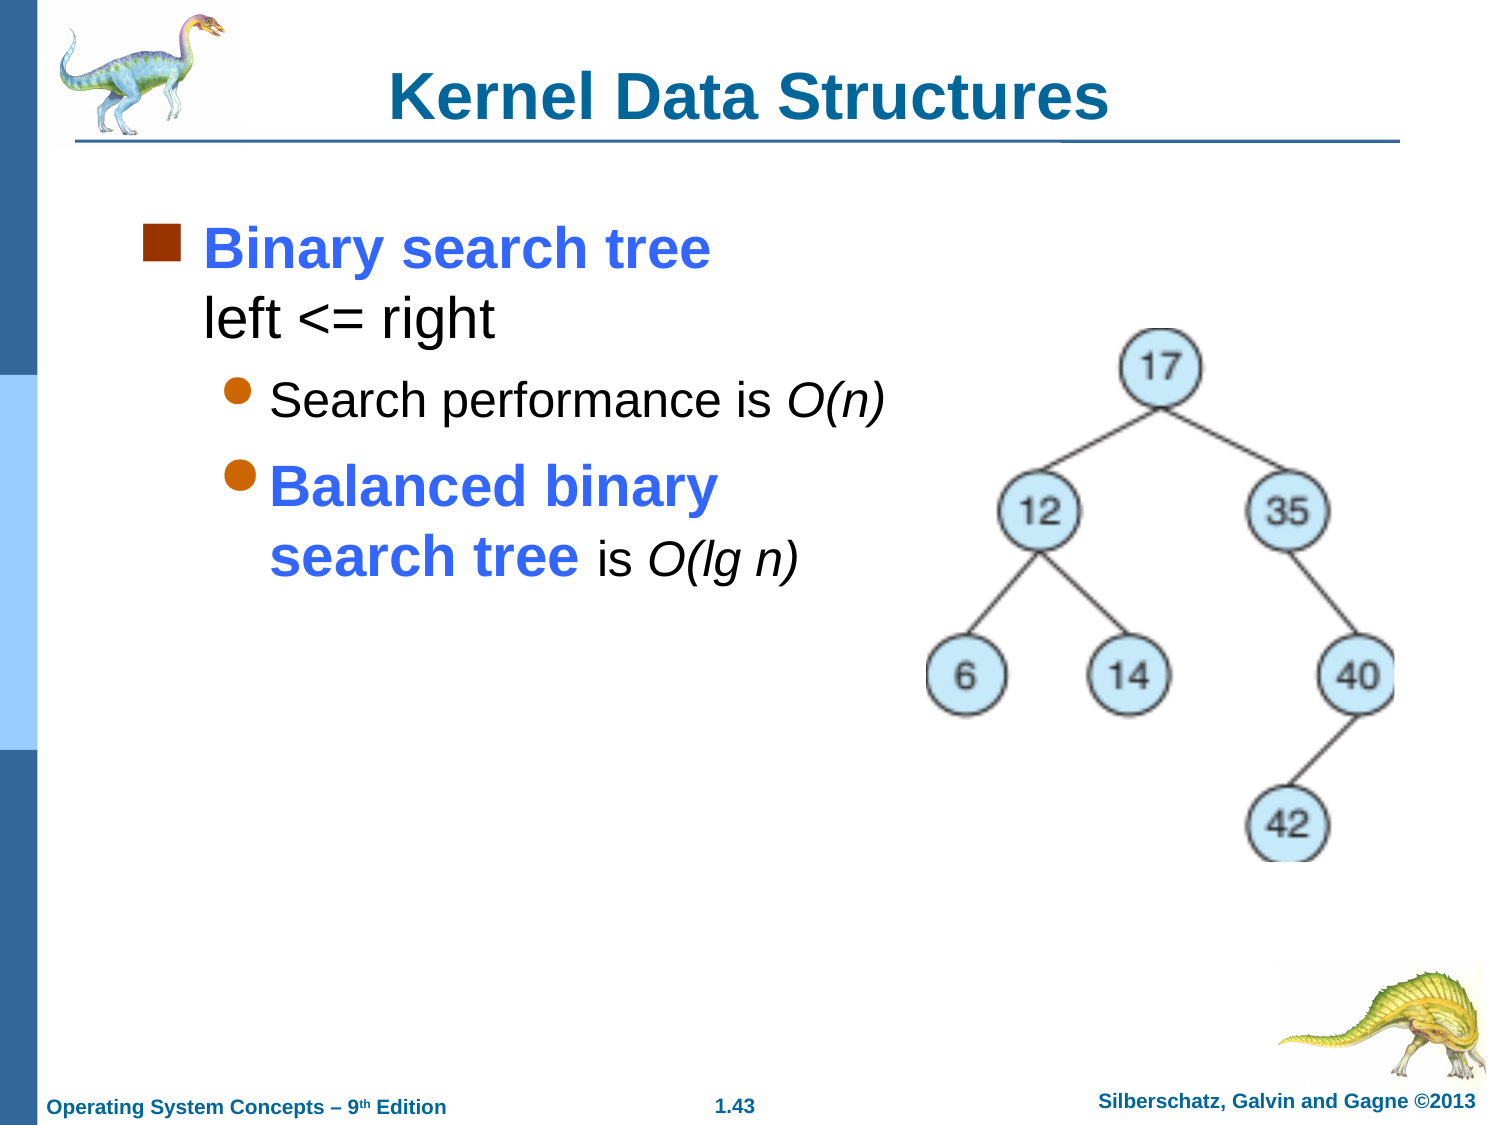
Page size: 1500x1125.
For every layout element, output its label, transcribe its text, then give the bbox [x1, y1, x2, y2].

list Binary search tree left <= right Search performance is O(n) Balanced binary search tree is O(lg n) [132, 202, 916, 946]
picture [46, 0, 243, 149]
picture [925, 327, 1395, 862]
picture [1275, 959, 1486, 1090]
title Kernel Data Structures [75, 45, 1425, 141]
